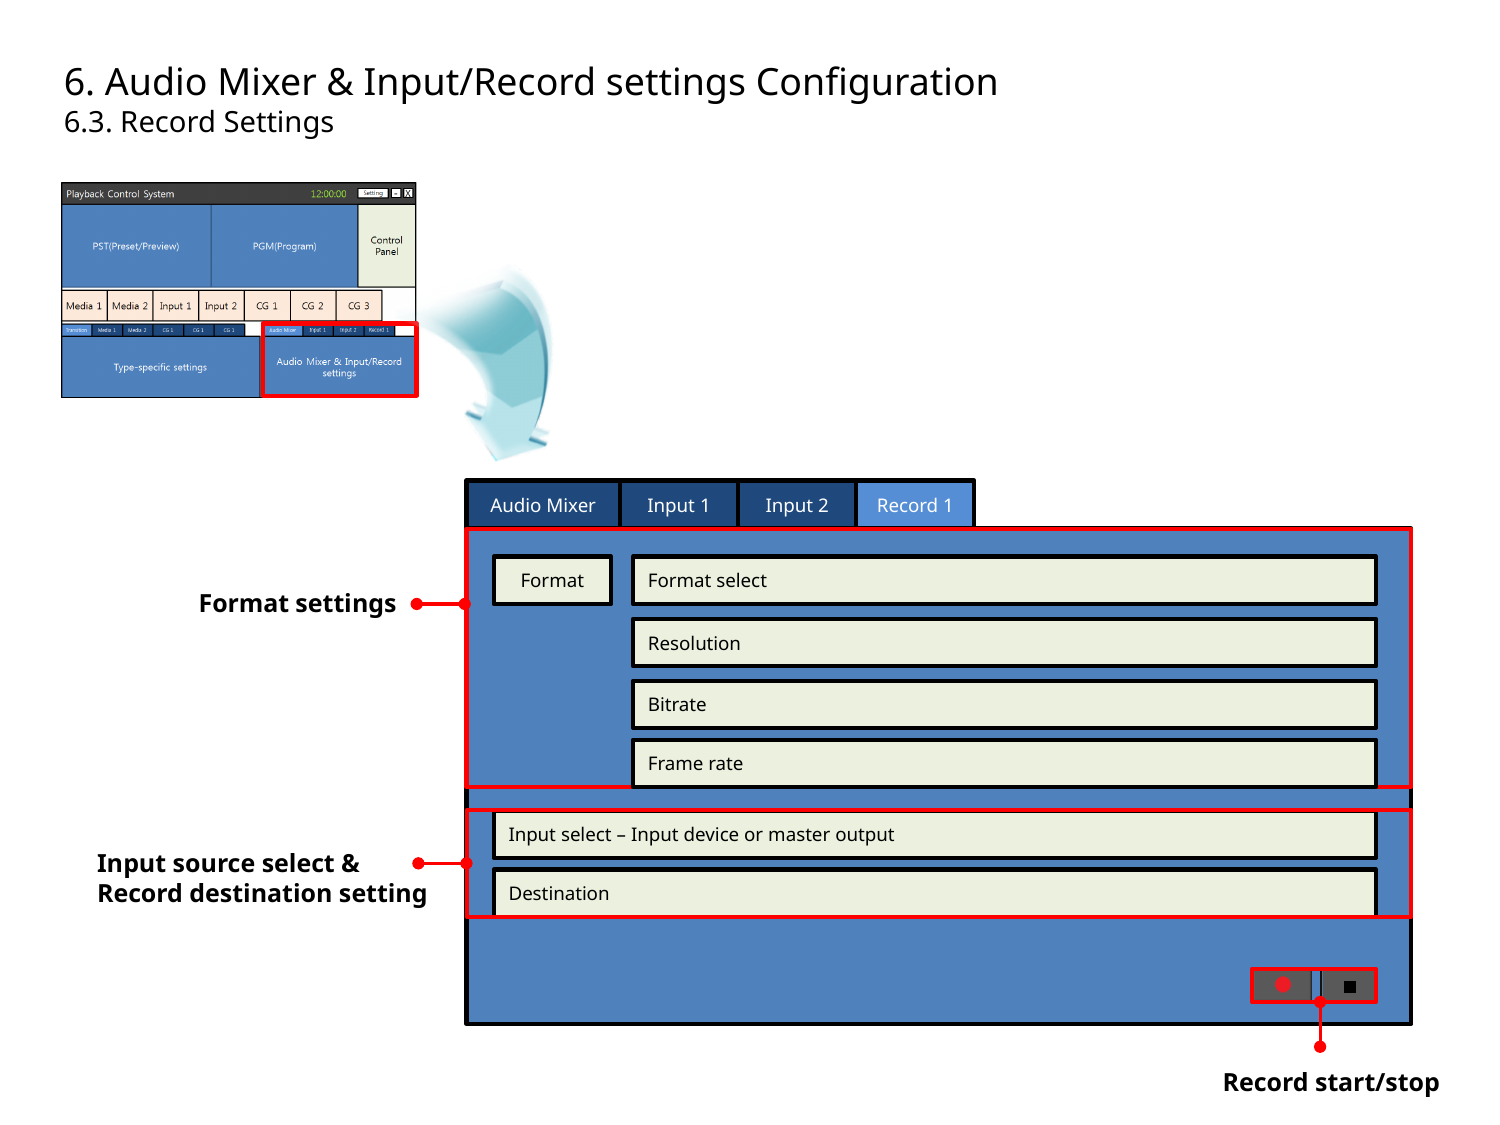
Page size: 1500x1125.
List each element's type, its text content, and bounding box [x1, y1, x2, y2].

text_box Frame rate [631, 738, 1378, 789]
picture [1251, 968, 1312, 1003]
text_box [464, 527, 1413, 789]
text_box Format settings [183, 579, 412, 625]
text_box [464, 789, 1413, 857]
text_box Audio Mixer [464, 478, 618, 526]
text_box Input 2 [736, 478, 854, 526]
text_box Record 1 [854, 478, 976, 527]
picture [1319, 968, 1377, 1003]
text_box Bitrate [631, 679, 1378, 730]
text_box Input source select & Record destination setting [82, 840, 444, 916]
text_box [465, 808, 1413, 919]
text_box [464, 870, 1413, 1026]
text_box 6. Audio Mixer & Input/Record settings Configuration 6.3. Record Settings [49, 51, 1015, 146]
text_box Record start/stop [1207, 1058, 1455, 1104]
text_box Input 1 [618, 478, 736, 526]
picture [59, 181, 619, 478]
